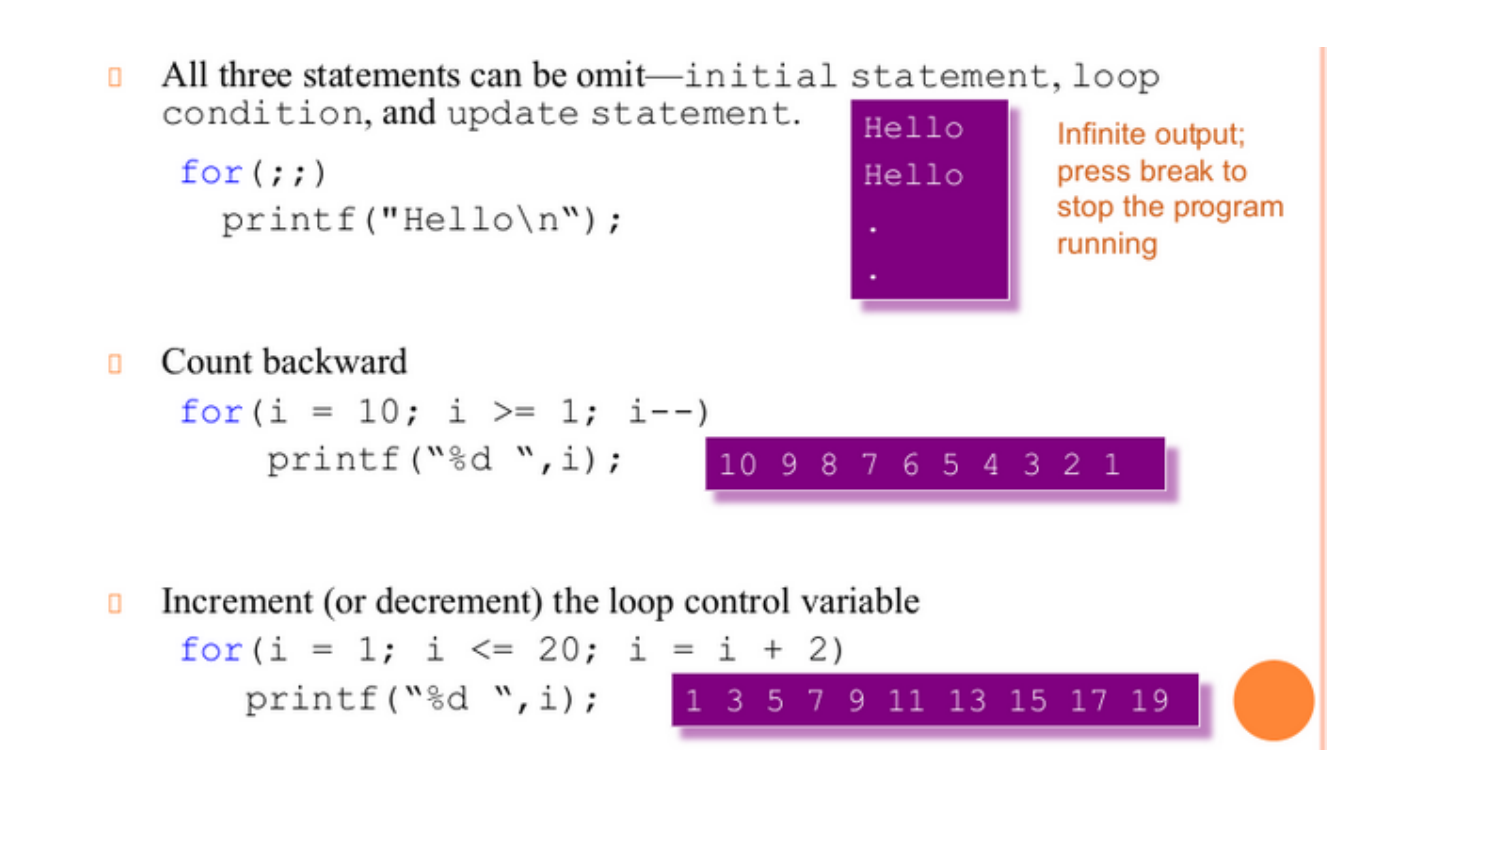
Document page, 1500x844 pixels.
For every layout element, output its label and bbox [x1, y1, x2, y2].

picture [92, 47, 1327, 750]
